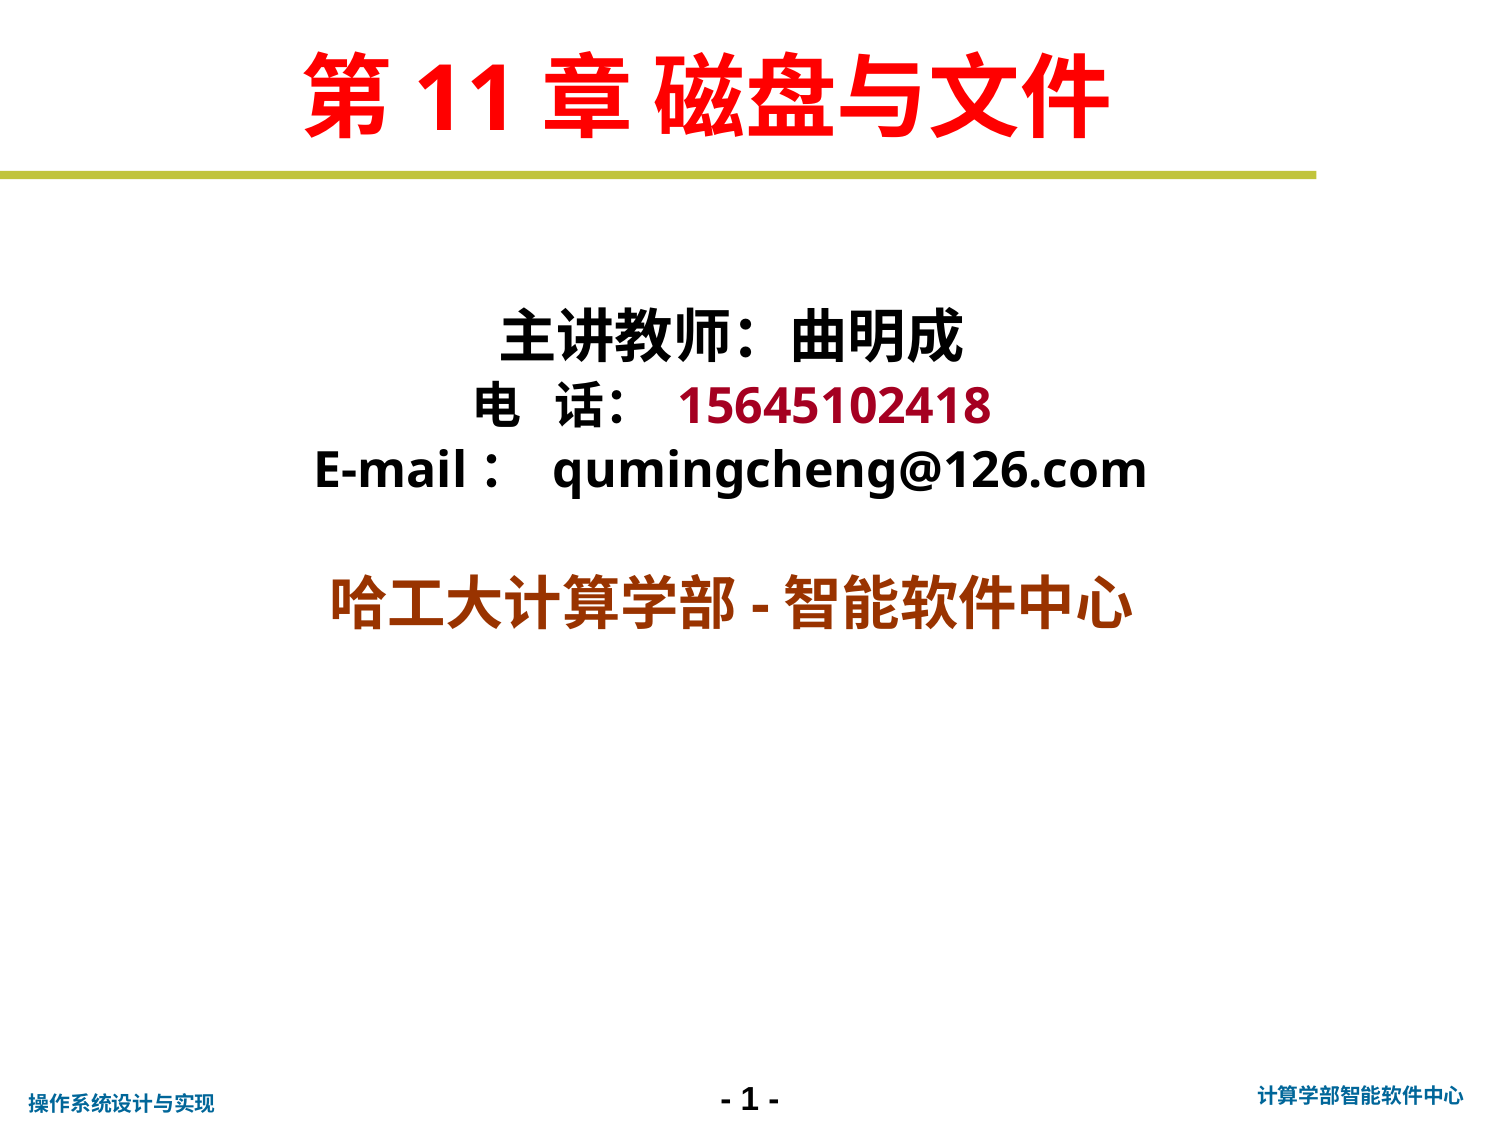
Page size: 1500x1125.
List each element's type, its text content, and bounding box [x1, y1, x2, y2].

text_box 主讲教师：曲明成 电 话： 15645102418 E-mail： qumingcheng@126.com 哈工大计算学部-智能软件中心 [49, 299, 1413, 975]
text_box 第11章 磁盘与文件 [162, 24, 1250, 164]
